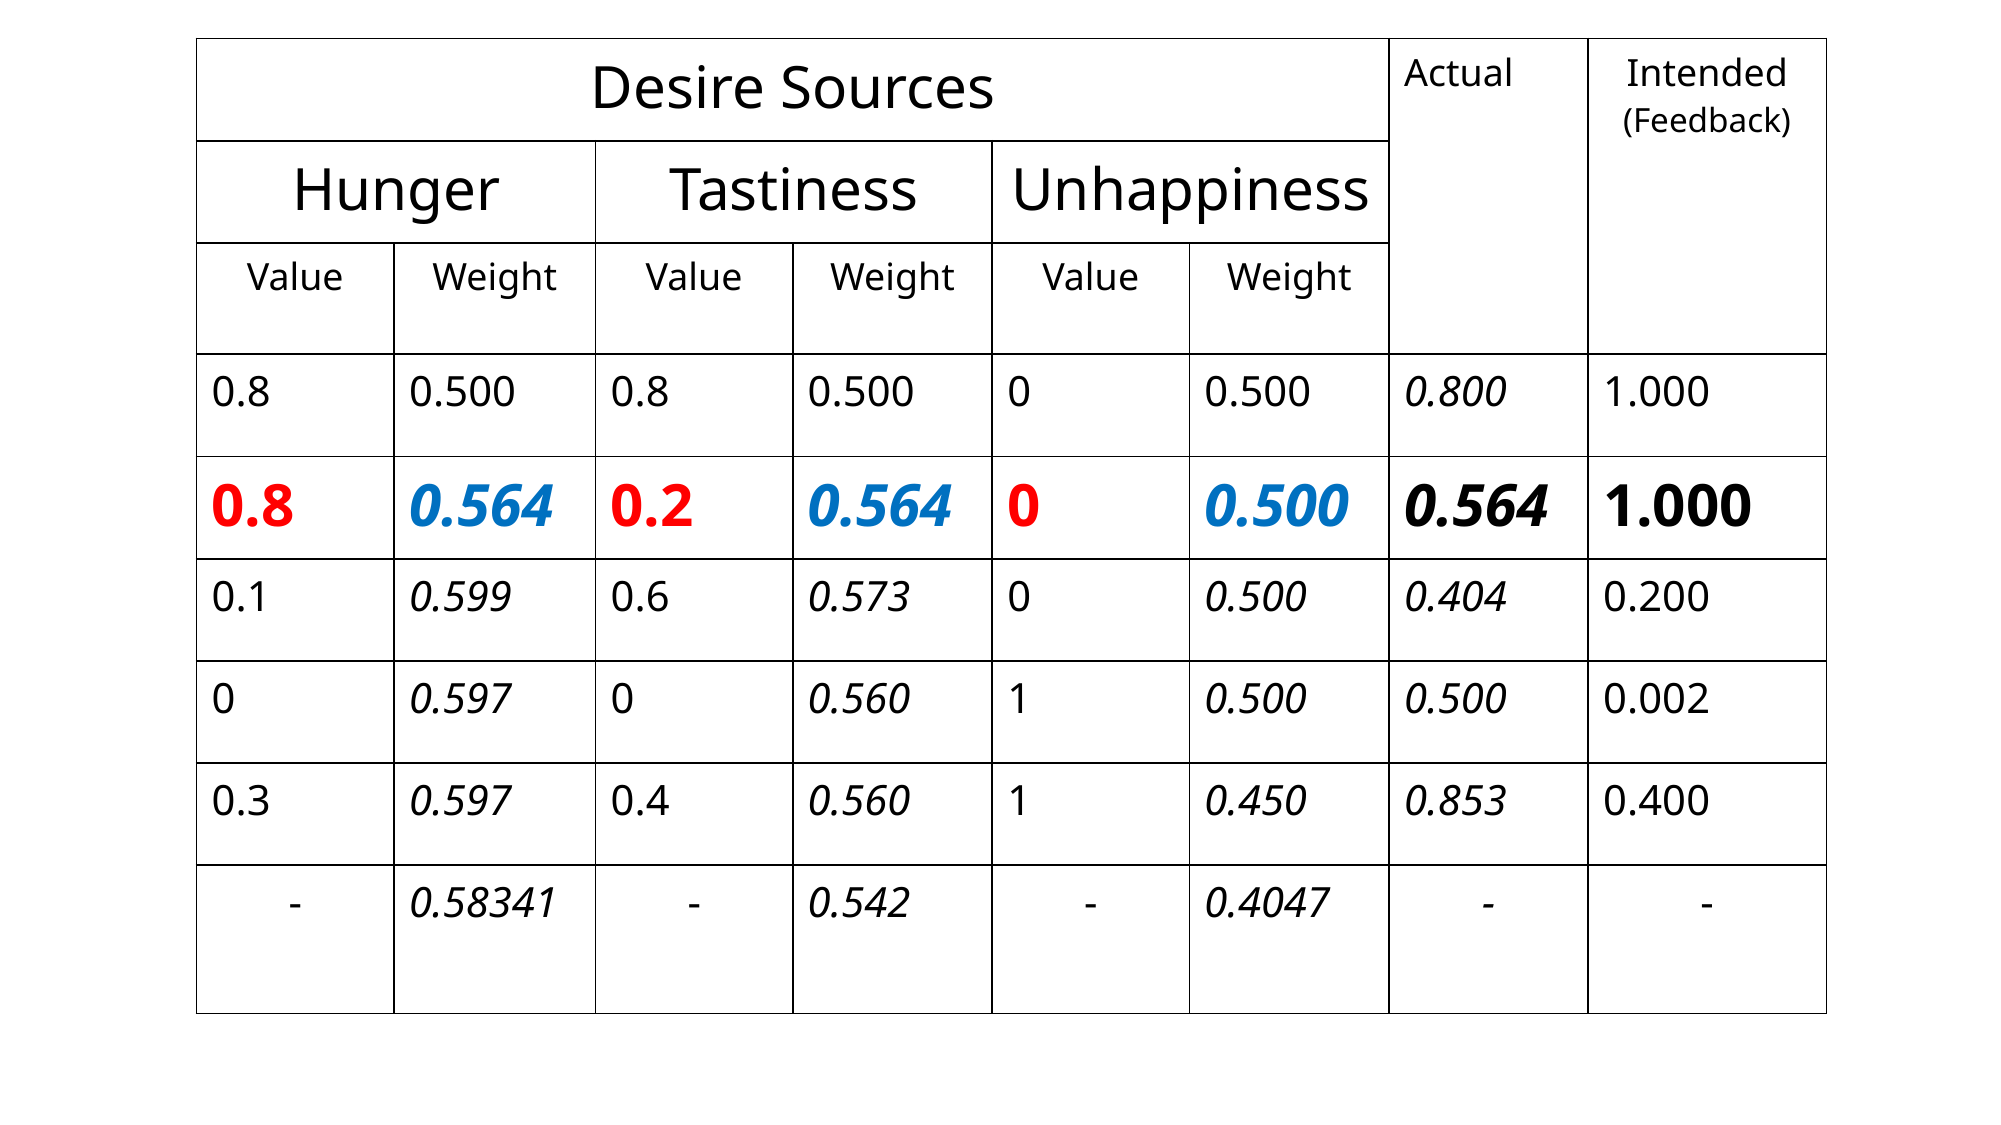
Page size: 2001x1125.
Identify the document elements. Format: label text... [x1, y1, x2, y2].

table_cell 0.400 [1589, 764, 1826, 864]
table_cell - [1589, 866, 1826, 1013]
table_cell Value [197, 244, 393, 353]
table_cell 0.8 [596, 355, 792, 456]
table_cell Hunger [197, 142, 595, 242]
table_cell 1 [993, 662, 1189, 762]
table_cell 0.450 [1190, 764, 1388, 864]
table_cell 0.800 [1390, 355, 1587, 456]
table_cell 0 [596, 662, 792, 762]
table_cell 0.500 [1190, 457, 1388, 558]
table_cell 0.8 [197, 355, 393, 456]
table_cell 0.564 [794, 457, 991, 558]
table_cell 0.8 [197, 457, 393, 558]
table_cell 0.599 [395, 560, 595, 660]
table_cell 0 [993, 457, 1189, 558]
table_cell - [1390, 866, 1587, 1013]
table_header Desire Sources [197, 39, 1388, 140]
table_cell Weight [1190, 244, 1388, 353]
table_cell 0.542 [794, 866, 991, 1013]
table_cell - [197, 866, 393, 1013]
table_cell 0.573 [794, 560, 991, 660]
table_cell 0.597 [395, 764, 595, 864]
table_cell 0.404 [1390, 560, 1587, 660]
table_cell Weight [794, 244, 991, 353]
table_cell 1.000 [1589, 457, 1826, 558]
table_cell 0.500 [1190, 560, 1388, 660]
table_cell 0.564 [395, 457, 595, 558]
table_cell 0.853 [1390, 764, 1587, 864]
table_cell 0.564 [1390, 457, 1587, 558]
table_cell 0.500 [1390, 662, 1587, 762]
table_cell Value [596, 244, 792, 353]
table_cell 0.560 [794, 764, 991, 864]
table_cell 0 [197, 662, 393, 762]
table_cell 0.597 [395, 662, 595, 762]
table_cell 0.4047 [1190, 866, 1388, 1013]
table_cell 0.1 [197, 560, 393, 660]
table_cell 0.200 [1589, 560, 1826, 660]
table_cell 0.002 [1589, 662, 1826, 762]
table_cell Value [993, 244, 1189, 353]
table_cell 0.560 [794, 662, 991, 762]
table_cell 0.6 [596, 560, 792, 660]
table_cell Weight [395, 244, 595, 353]
table_cell 0.500 [1190, 355, 1388, 456]
table_cell Tastiness [596, 142, 991, 242]
table_cell 0.4 [596, 764, 792, 864]
table_cell 0.3 [197, 764, 393, 864]
table_cell - [993, 866, 1189, 1013]
table_header Intended (Feedback) [1589, 39, 1826, 353]
table_cell 0 [993, 355, 1189, 456]
table_header Actual [1390, 39, 1587, 353]
table_cell Unhappiness [993, 142, 1388, 242]
table_cell 0.58341 [395, 866, 595, 1013]
table_cell 1.000 [1589, 355, 1826, 456]
table_cell 0.500 [794, 355, 991, 456]
table_cell 0.2 [596, 457, 792, 558]
table_cell 0 [993, 560, 1189, 660]
table_cell 1 [993, 764, 1189, 864]
table_cell 0.500 [395, 355, 595, 456]
table_cell 0.500 [1190, 662, 1388, 762]
table_cell - [596, 866, 792, 1013]
